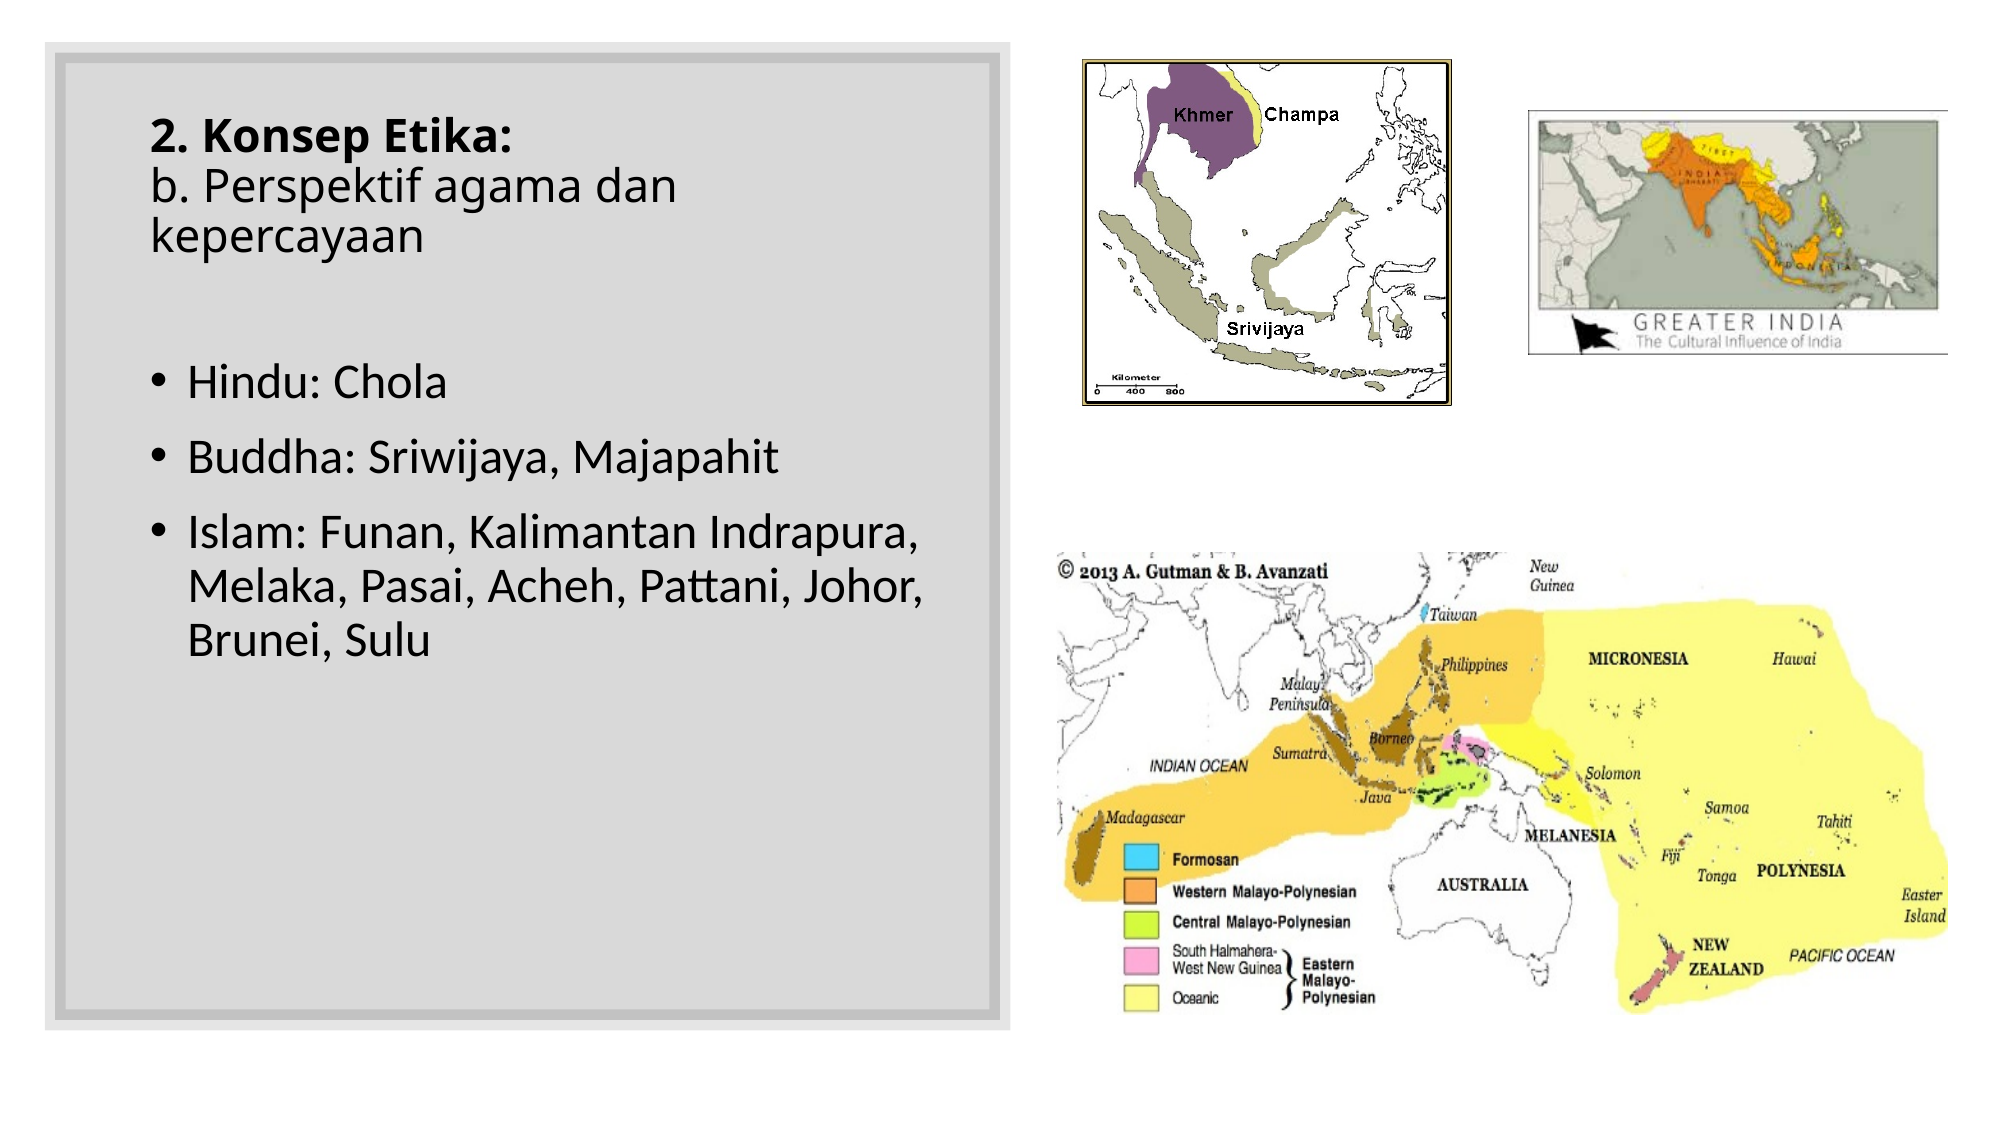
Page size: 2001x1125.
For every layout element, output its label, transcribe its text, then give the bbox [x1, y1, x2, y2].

picture [1075, 52, 1457, 412]
list Hindu: Chola Buddha: Sriwijaya, Majapahit Islam: Funan, Kalimantan Indrapura, Melaka, Pasai, Acheh, Pattani, Johor, Brunei, Sulu [134, 348, 941, 943]
picture [1056, 552, 1948, 1015]
title 2. Konsep Etika: b. Perspektif agama dan kepercayaan [134, 105, 941, 326]
picture [1528, 110, 1948, 355]
text_box [54, 52, 1001, 1021]
